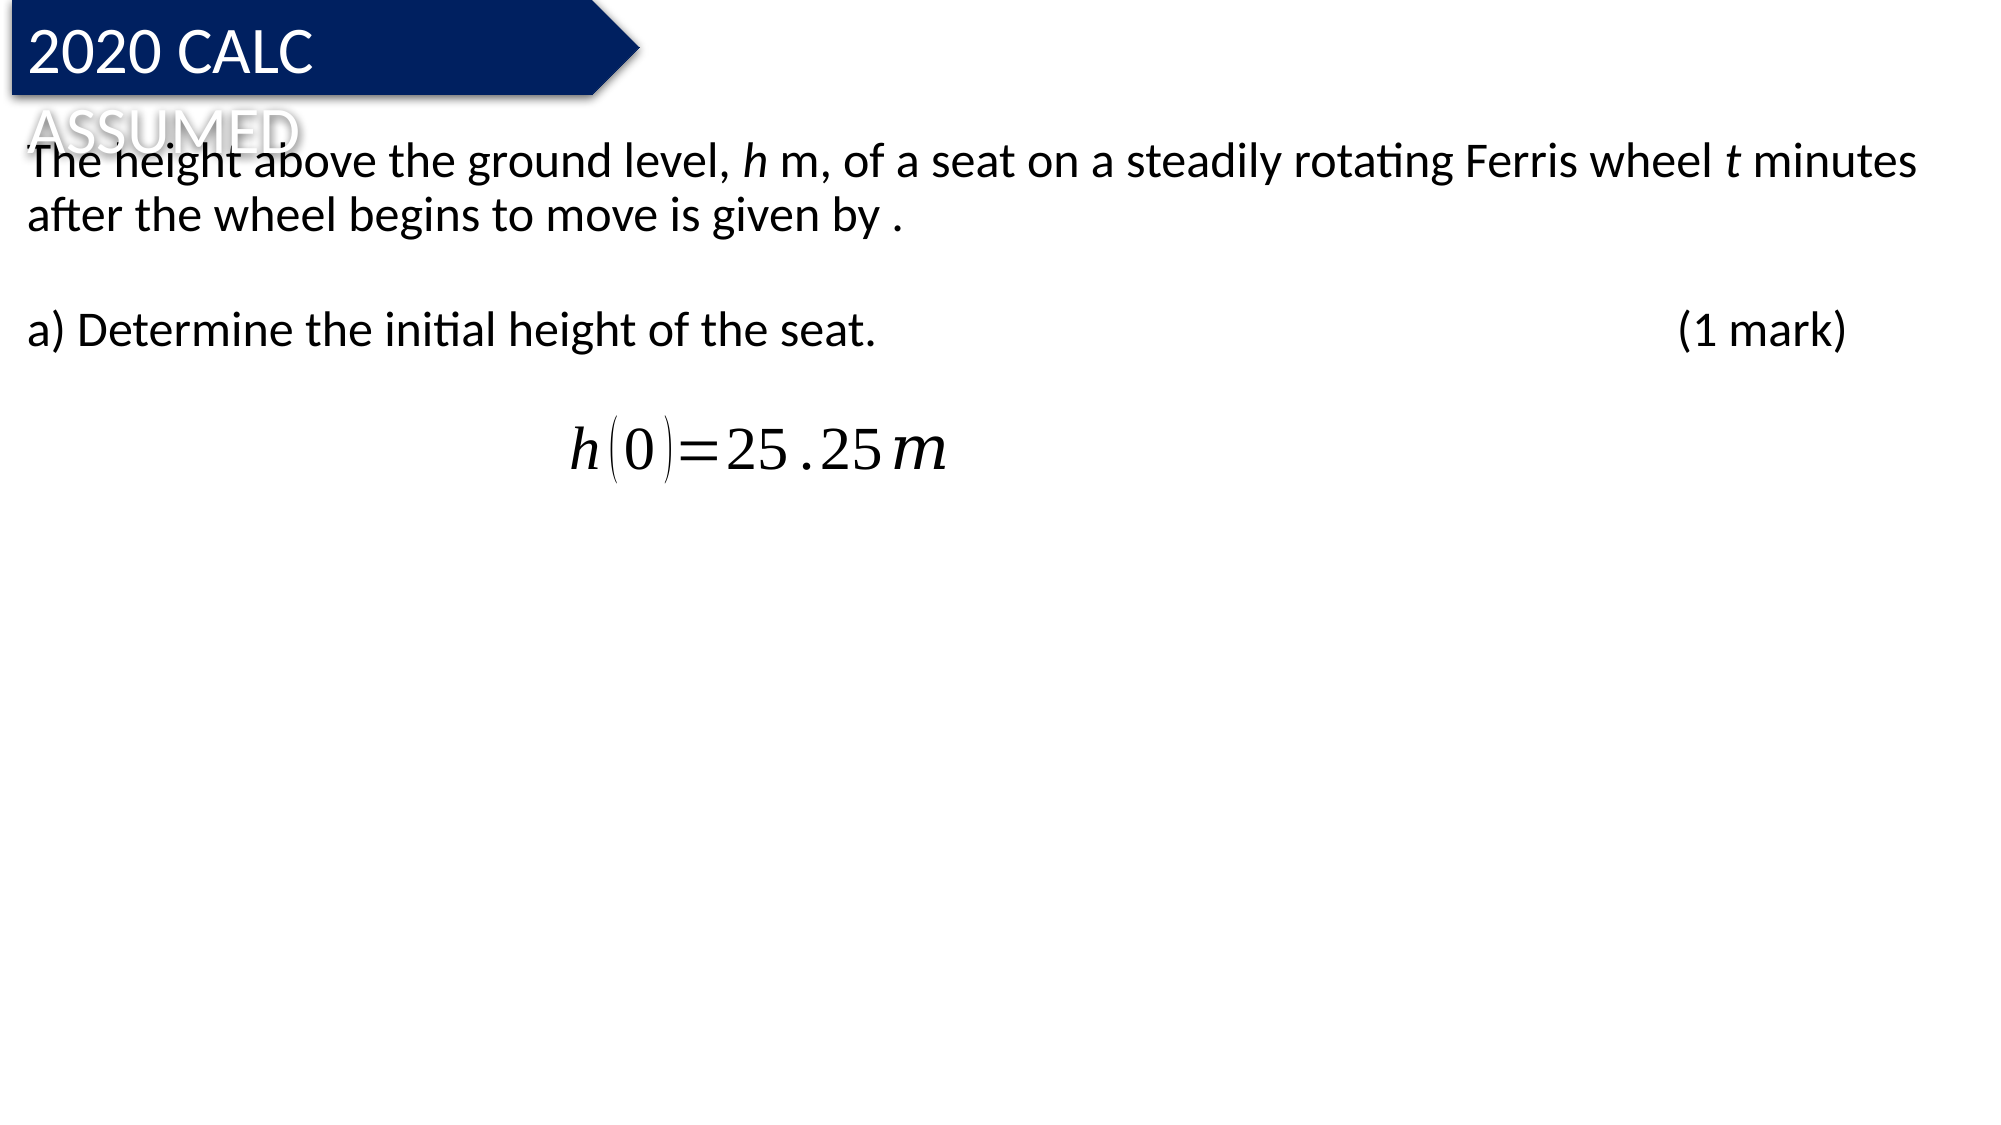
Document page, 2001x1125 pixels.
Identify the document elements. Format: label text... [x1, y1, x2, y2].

text_box 2020 CALC ASSUMED [12, 0, 640, 95]
